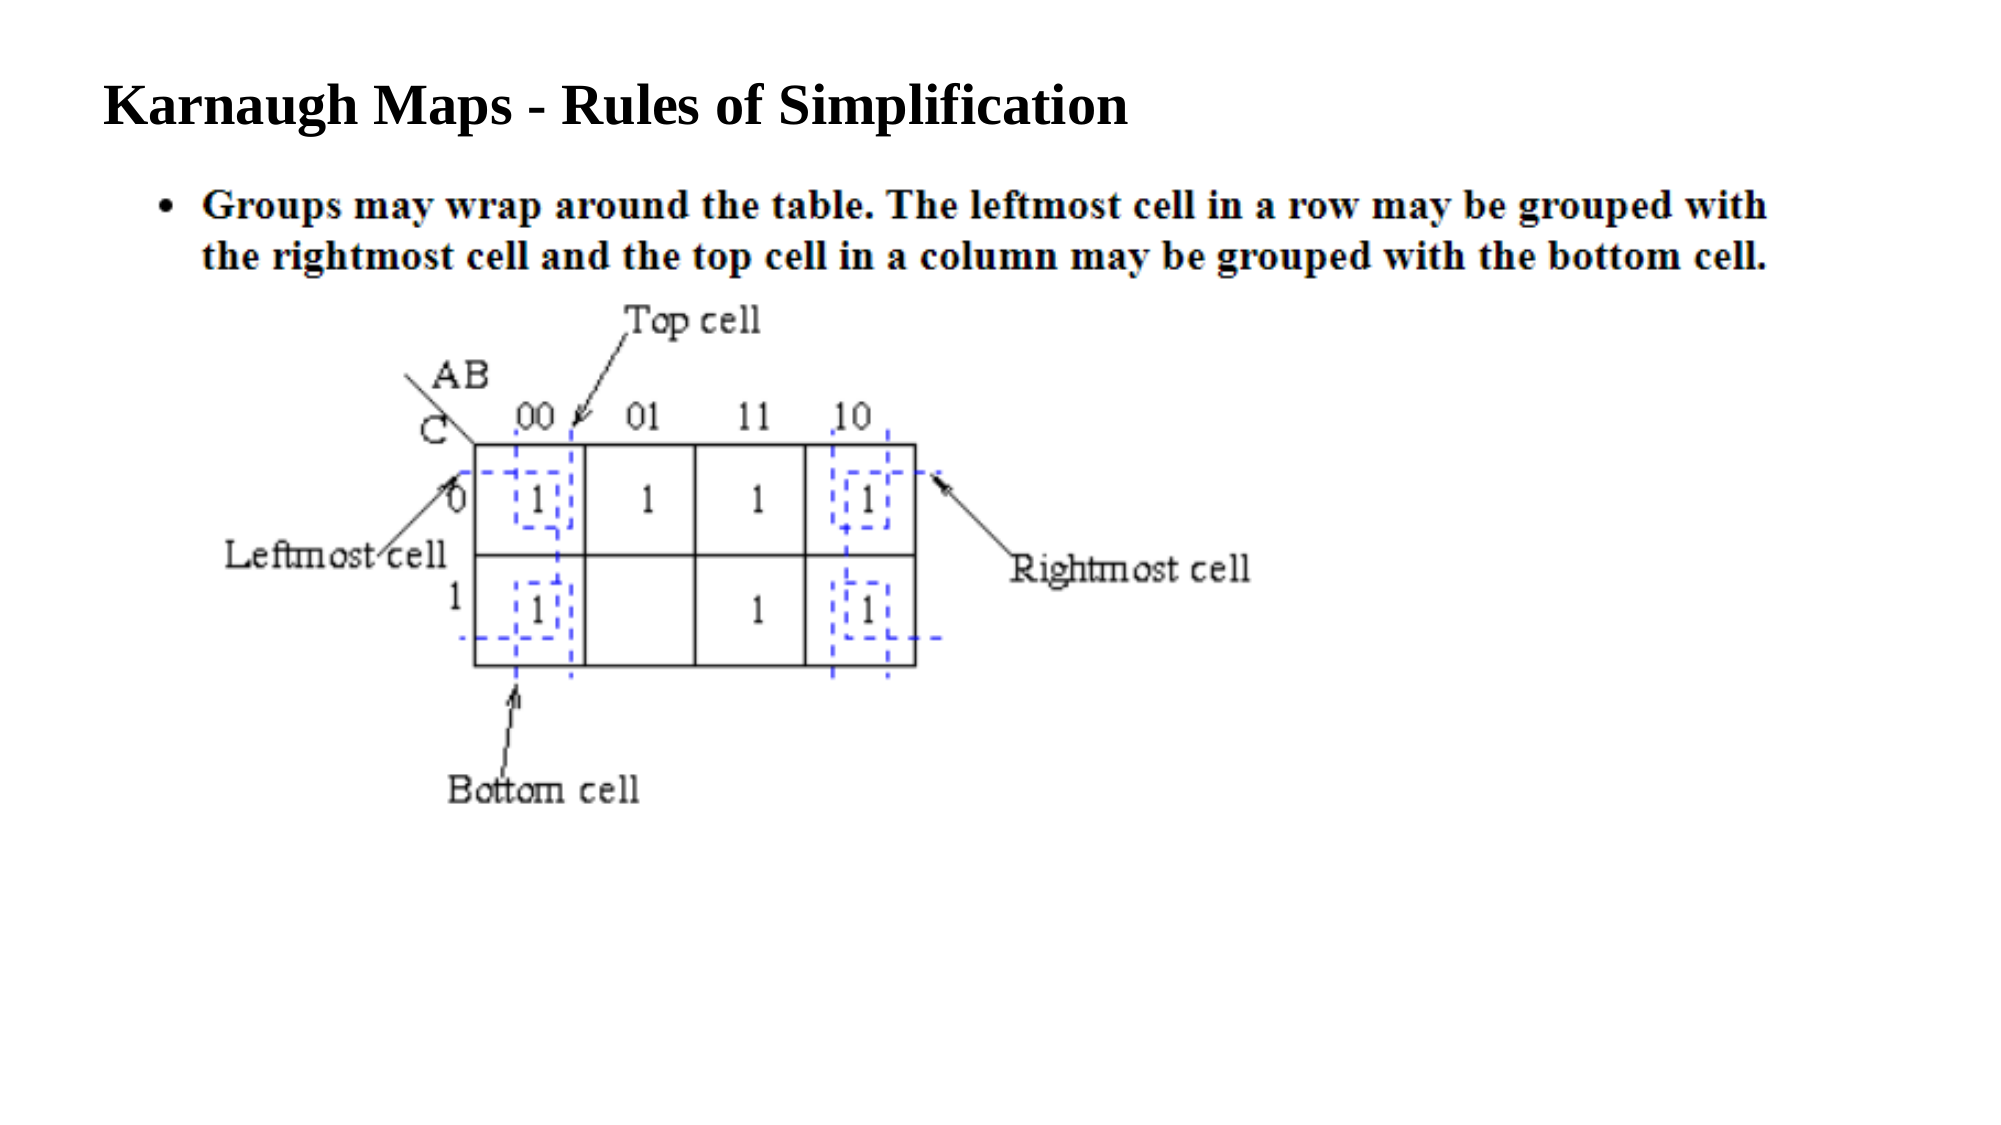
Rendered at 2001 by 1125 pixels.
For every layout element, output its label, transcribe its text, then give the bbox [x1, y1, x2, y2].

picture [140, 164, 1798, 826]
text_box Karnaugh Maps - Rules of Simplification [88, 59, 1687, 144]
